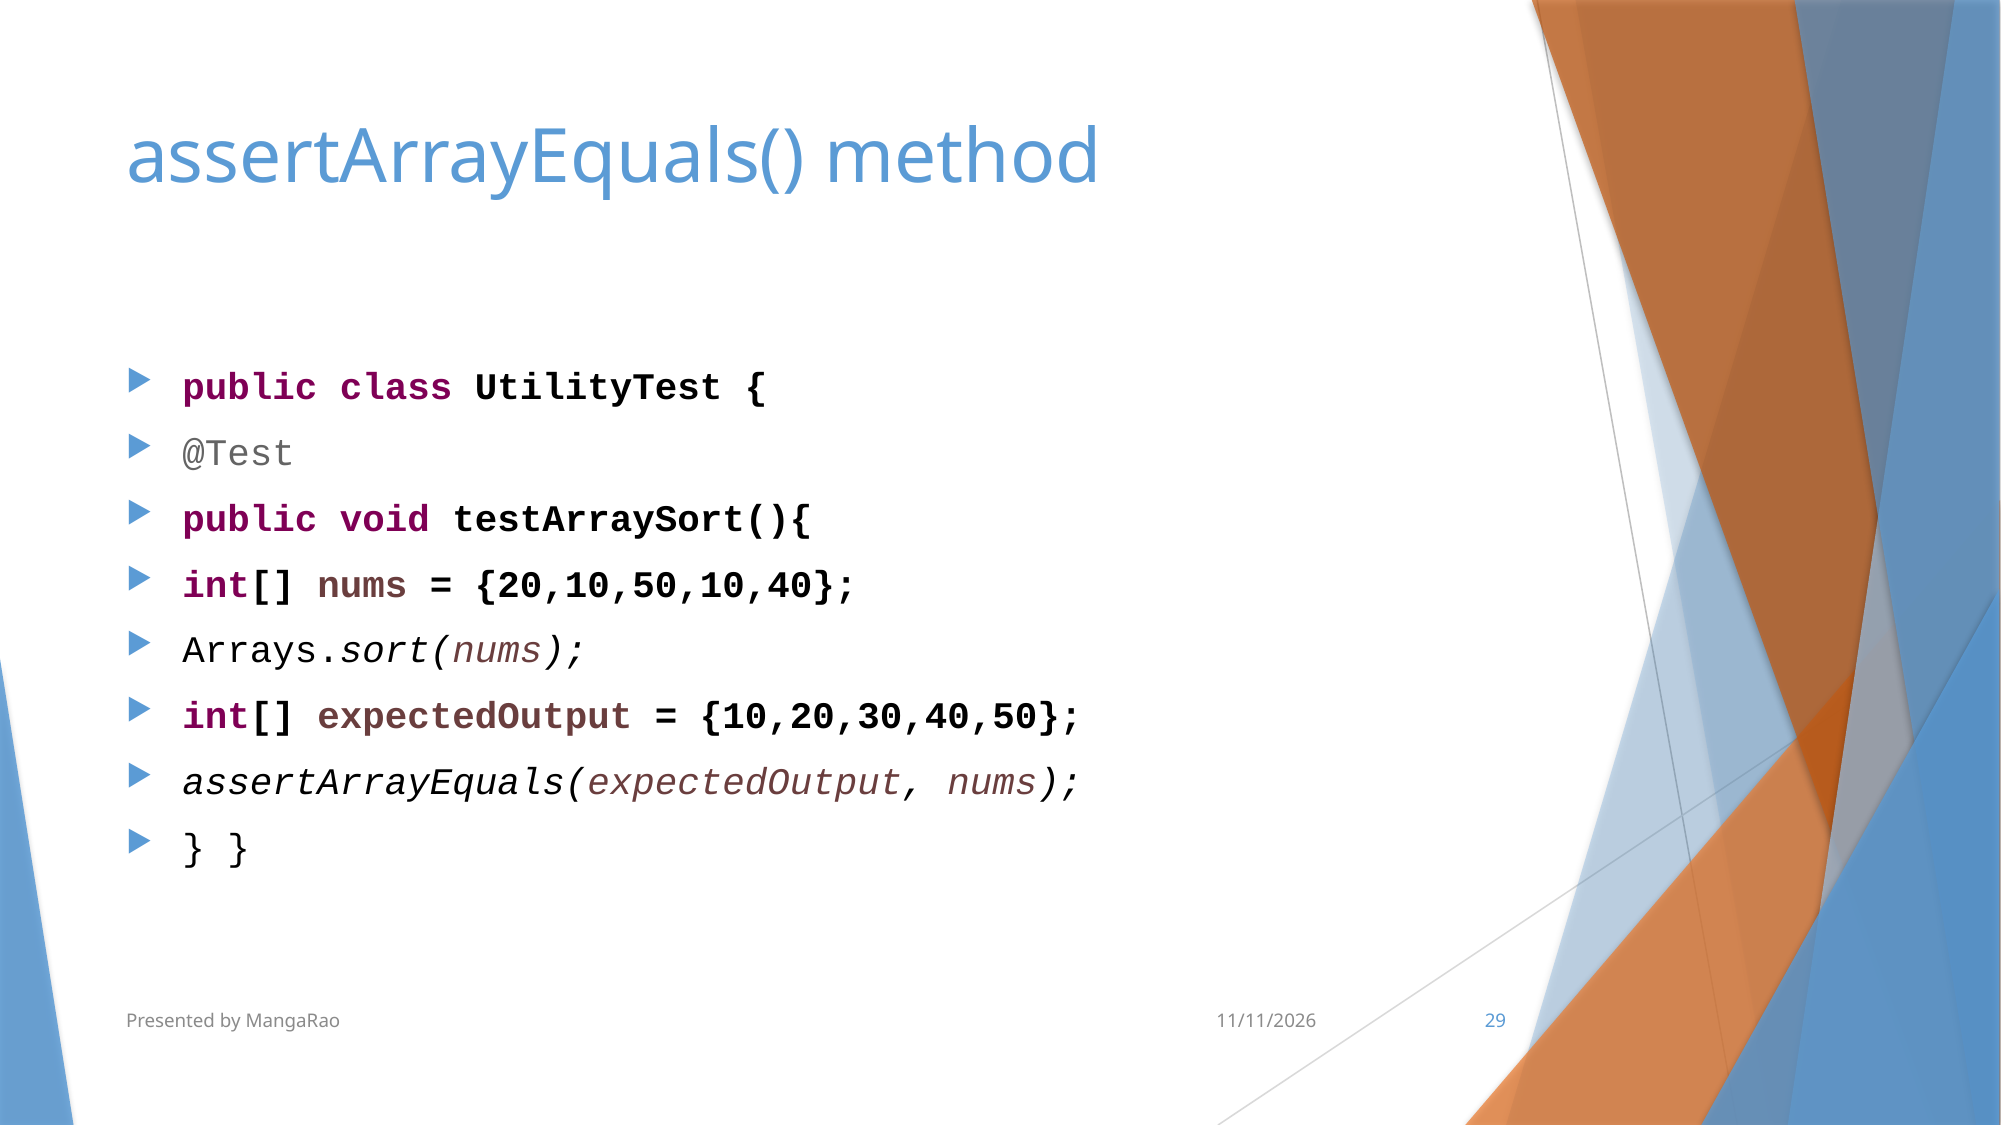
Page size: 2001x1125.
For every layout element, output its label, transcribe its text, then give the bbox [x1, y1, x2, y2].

footer Presented by MangaRao [111, 991, 1145, 1051]
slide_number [1181, 991, 1332, 1051]
list public class UtilityTest { @Test public void testArraySort(){ int[] nums = {20,10,50,10,40}; Arrays.sort(nums); int[] expectedOutput = {10,20,30,40,50}; assertArrayEquals(expectedOutput, nums); } } [111, 354, 1522, 992]
title assertArrayEquals() method [111, 99, 1522, 317]
slide_number 29 [1409, 991, 1522, 1051]
